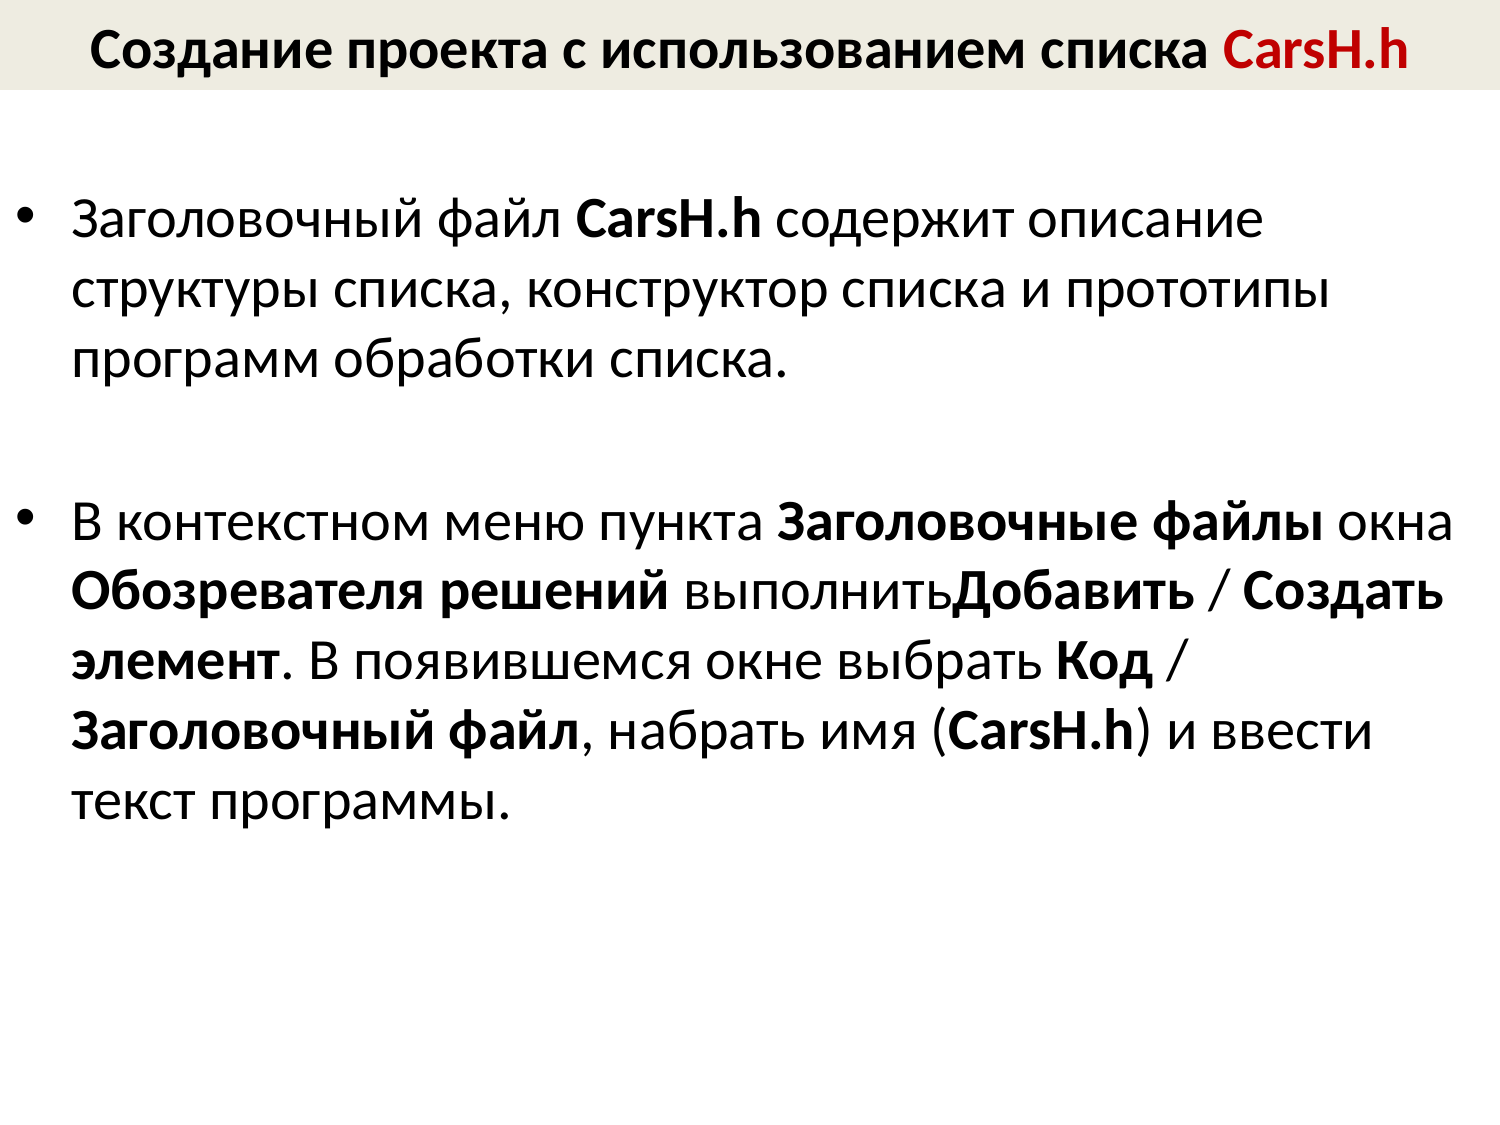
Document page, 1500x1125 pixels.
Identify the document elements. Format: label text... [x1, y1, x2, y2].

title Создание проекта с использованием списка CarsH.h [0, 0, 1500, 90]
list Заголовочный файл CarsH.h содержит описание структуры списка, конструктор списка и прототипы программ обработки списка. В контекстном меню пункта Заголовочные файлы окна Обозревателя решений выполнитьДобавить / Создать элемент. В появившемся окне выбрать Код / Заголовочный файл, набрать имя (CarsH.h) и ввести текст программы. [0, 90, 1500, 1106]
